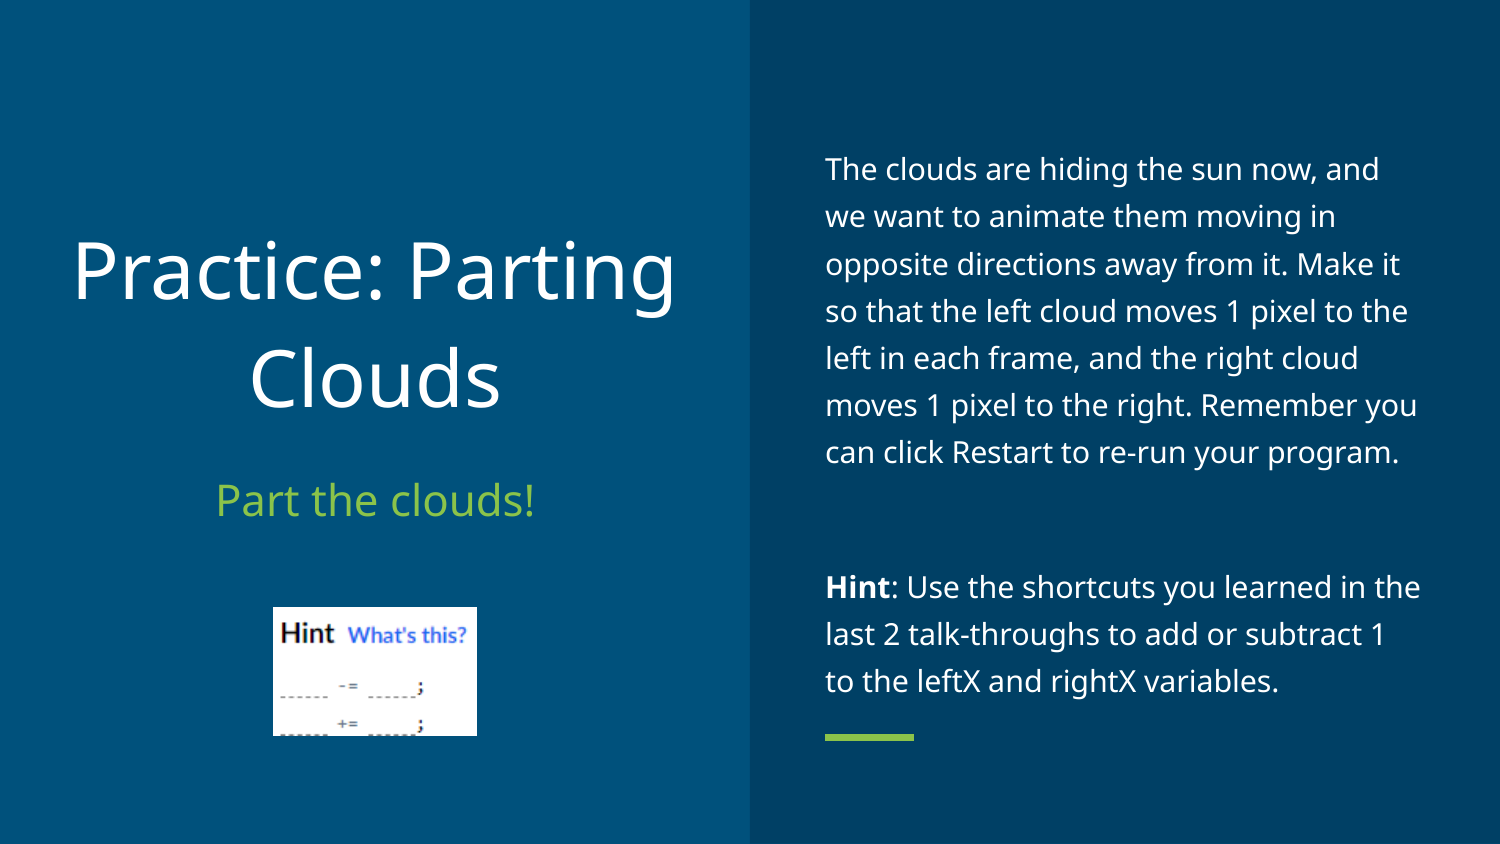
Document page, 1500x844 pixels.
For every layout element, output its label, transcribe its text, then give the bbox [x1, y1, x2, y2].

subtitle Part the clouds! [43, 454, 708, 675]
title Practice: Parting Clouds [43, 198, 708, 446]
picture [274, 608, 476, 735]
list The clouds are hiding the sun now, and we want to animate them moving in opposite directions away from it. Make it so that the left cloud moves 1 pixel to the left in each frame, and the right cloud moves 1 pixel to the right. Remember you can click Restart to re-run your program. Hint: Use the shortcuts you learned in the last 2 talk-throughs to add or subtract 1 to the leftX and rightX variables. [810, 118, 1440, 725]
